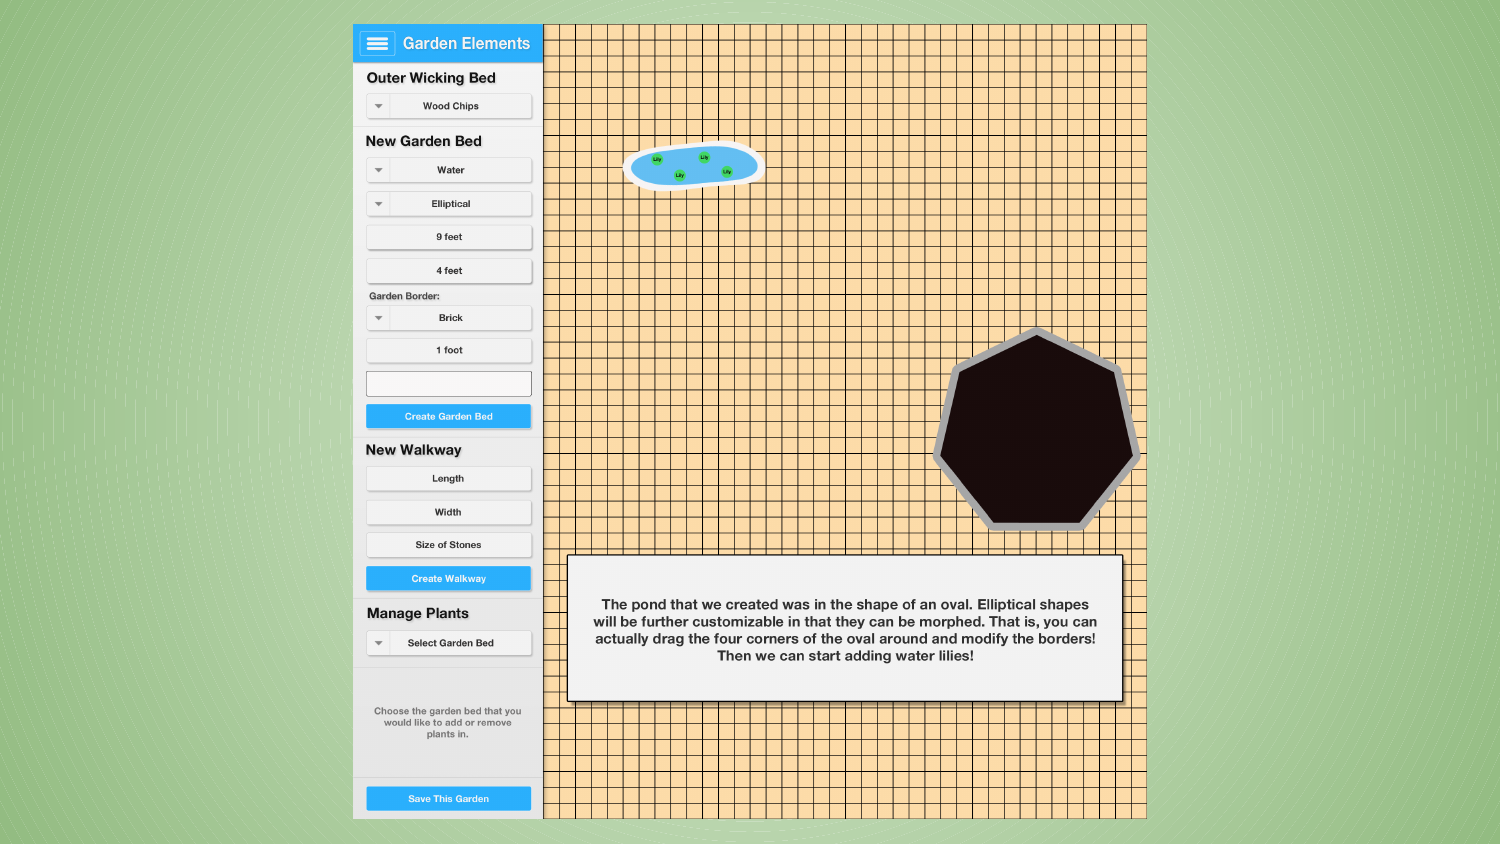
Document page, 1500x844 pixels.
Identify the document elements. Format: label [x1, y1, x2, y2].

picture [352, 24, 1148, 819]
